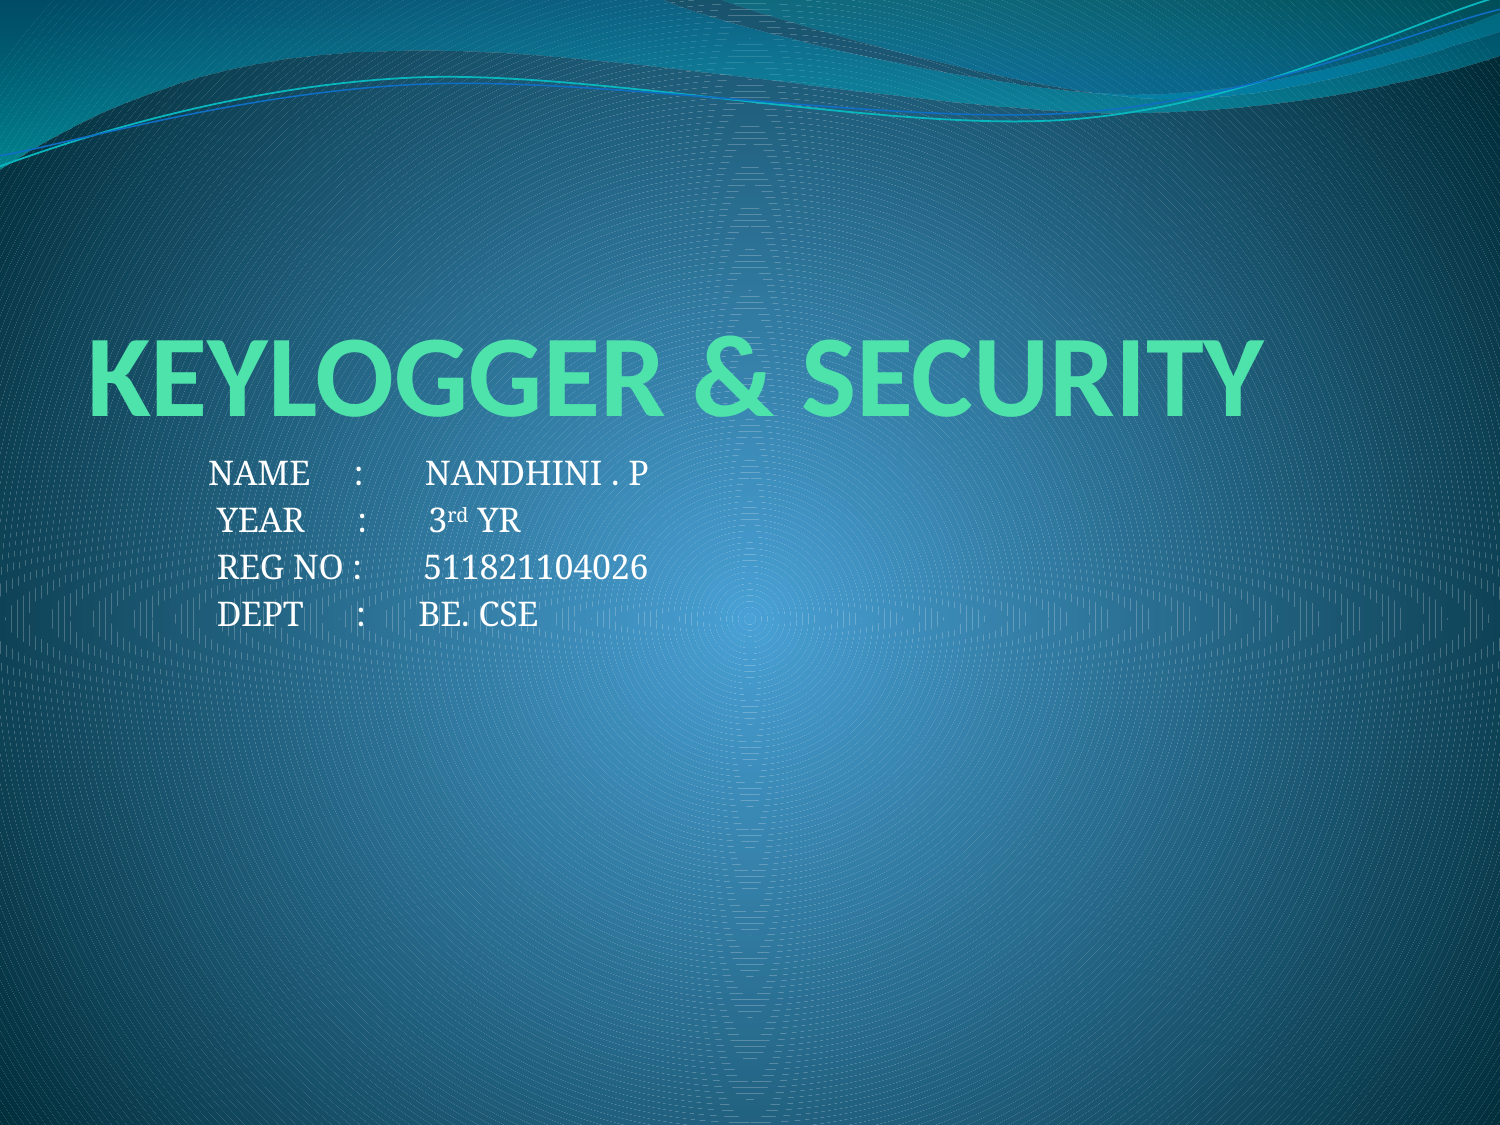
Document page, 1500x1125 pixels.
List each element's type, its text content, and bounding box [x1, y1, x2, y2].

list NAME : NANDHINI . P YEAR : 3rd YR REG NO : 511821104026 DEPT : BE. CSE [86, 443, 1362, 692]
title KEYLOGGER & SECURITY [86, 216, 1362, 440]
